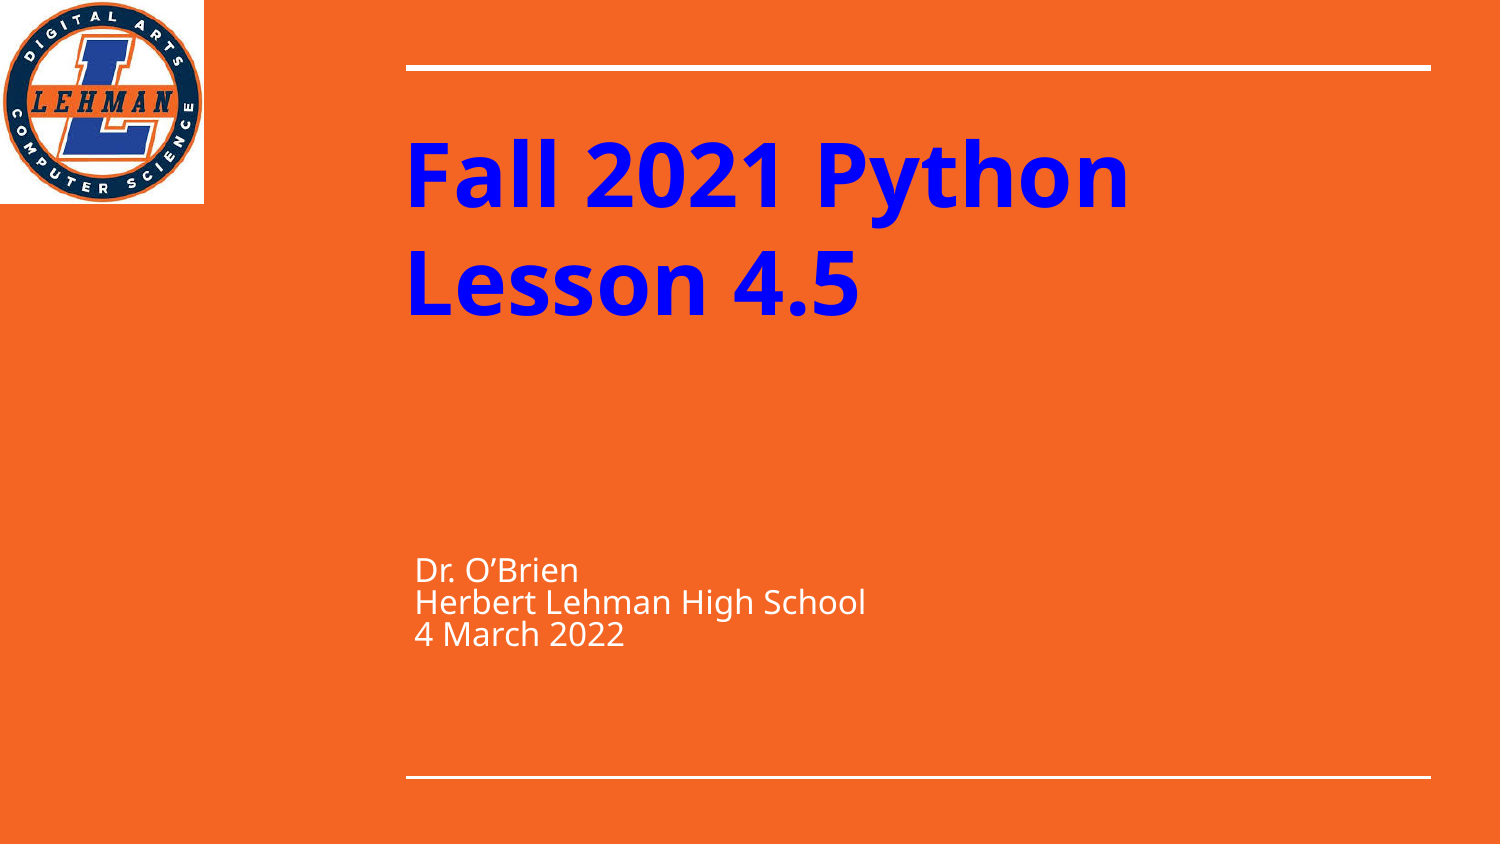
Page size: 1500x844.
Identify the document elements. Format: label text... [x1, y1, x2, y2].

picture [0, 0, 204, 204]
title Fall 2021 Python Lesson 4.5 [388, 102, 1429, 357]
subtitle Dr. O’Brien Herbert Lehman High School 4 March 2022 [398, 463, 1439, 669]
